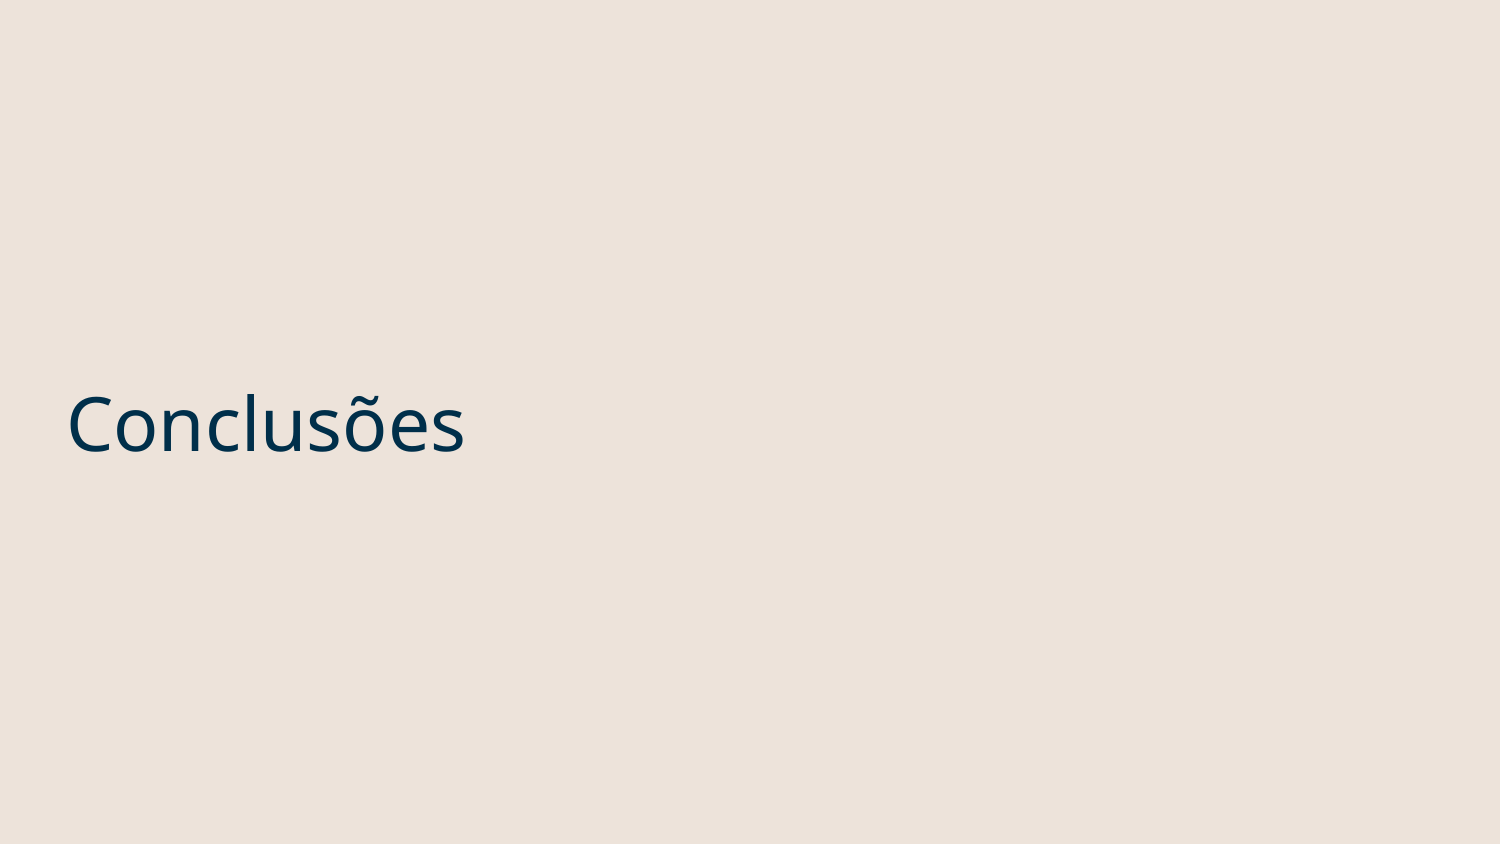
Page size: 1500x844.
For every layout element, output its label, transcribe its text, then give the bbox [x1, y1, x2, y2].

title Conclusões [51, 130, 1076, 713]
